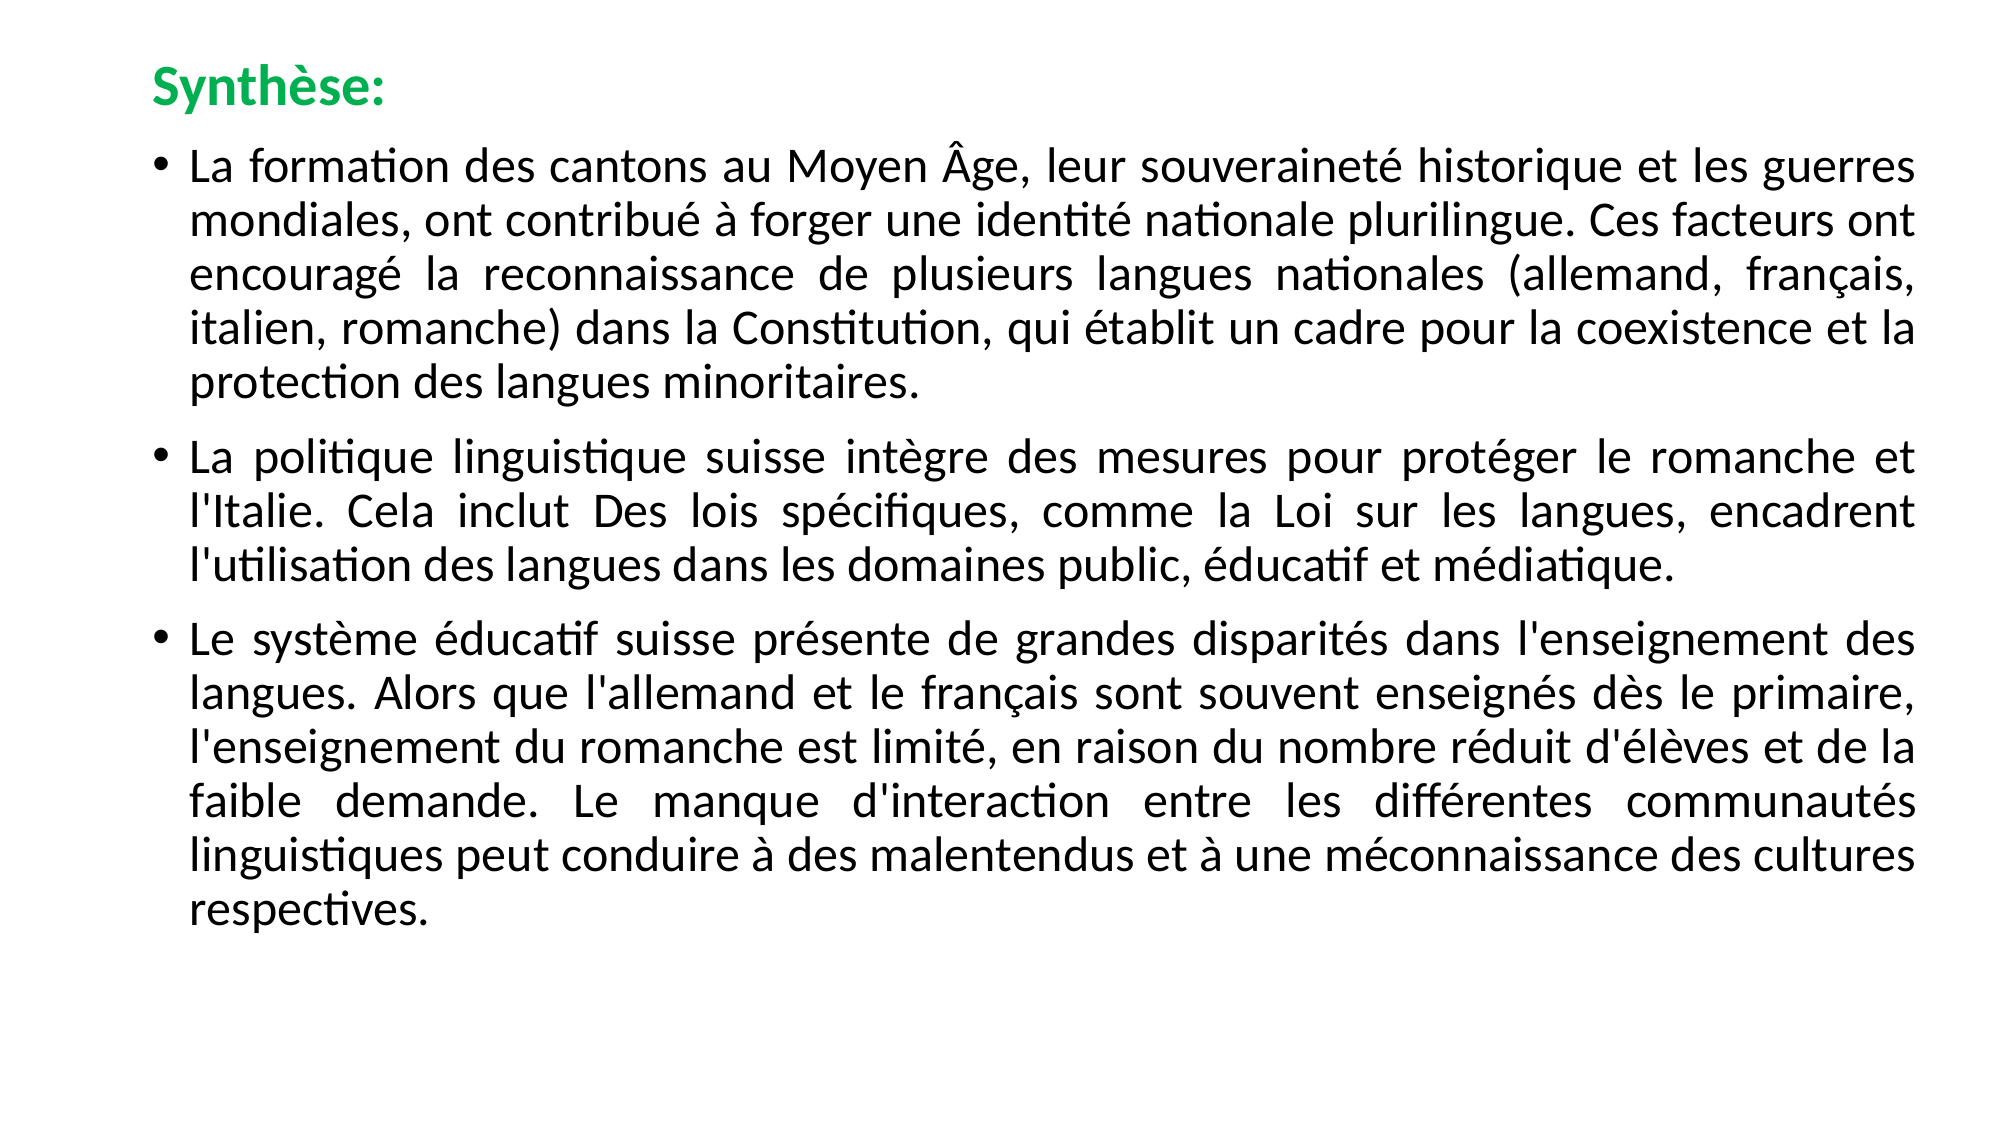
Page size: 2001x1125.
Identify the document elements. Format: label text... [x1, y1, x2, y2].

list Synthèse: La formation des cantons au Moyen Âge, leur souveraineté historique et les guerres mondiales, ont contribué à forger une identité nationale plurilingue. Ces facteurs ont encouragé la reconnaissance de plusieurs langues nationales (allemand, français, italien, romanche) dans la Constitution, qui établit un cadre pour la coexistence et la protection des langues minoritaires. La politique linguistique suisse intègre des mesures pour protéger le romanche et l'Italie. Cela inclut Des lois spécifiques, comme la Loi sur les langues, encadrent l'utilisation des langues dans les domaines public, éducatif et médiatique. Le système éducatif suisse présente de grandes disparités dans l'enseignement des langues. Alors que l'allemand et le français sont souvent enseignés dès le primaire, l'enseignement du romanche est limité, en raison du nombre réduit d'élèves et de la faible demande. Le manque d'interaction entre les différentes communautés linguistiques peut conduire à des malentendus et à une méconnaissance des cultures respectives. [137, 47, 1933, 1068]
